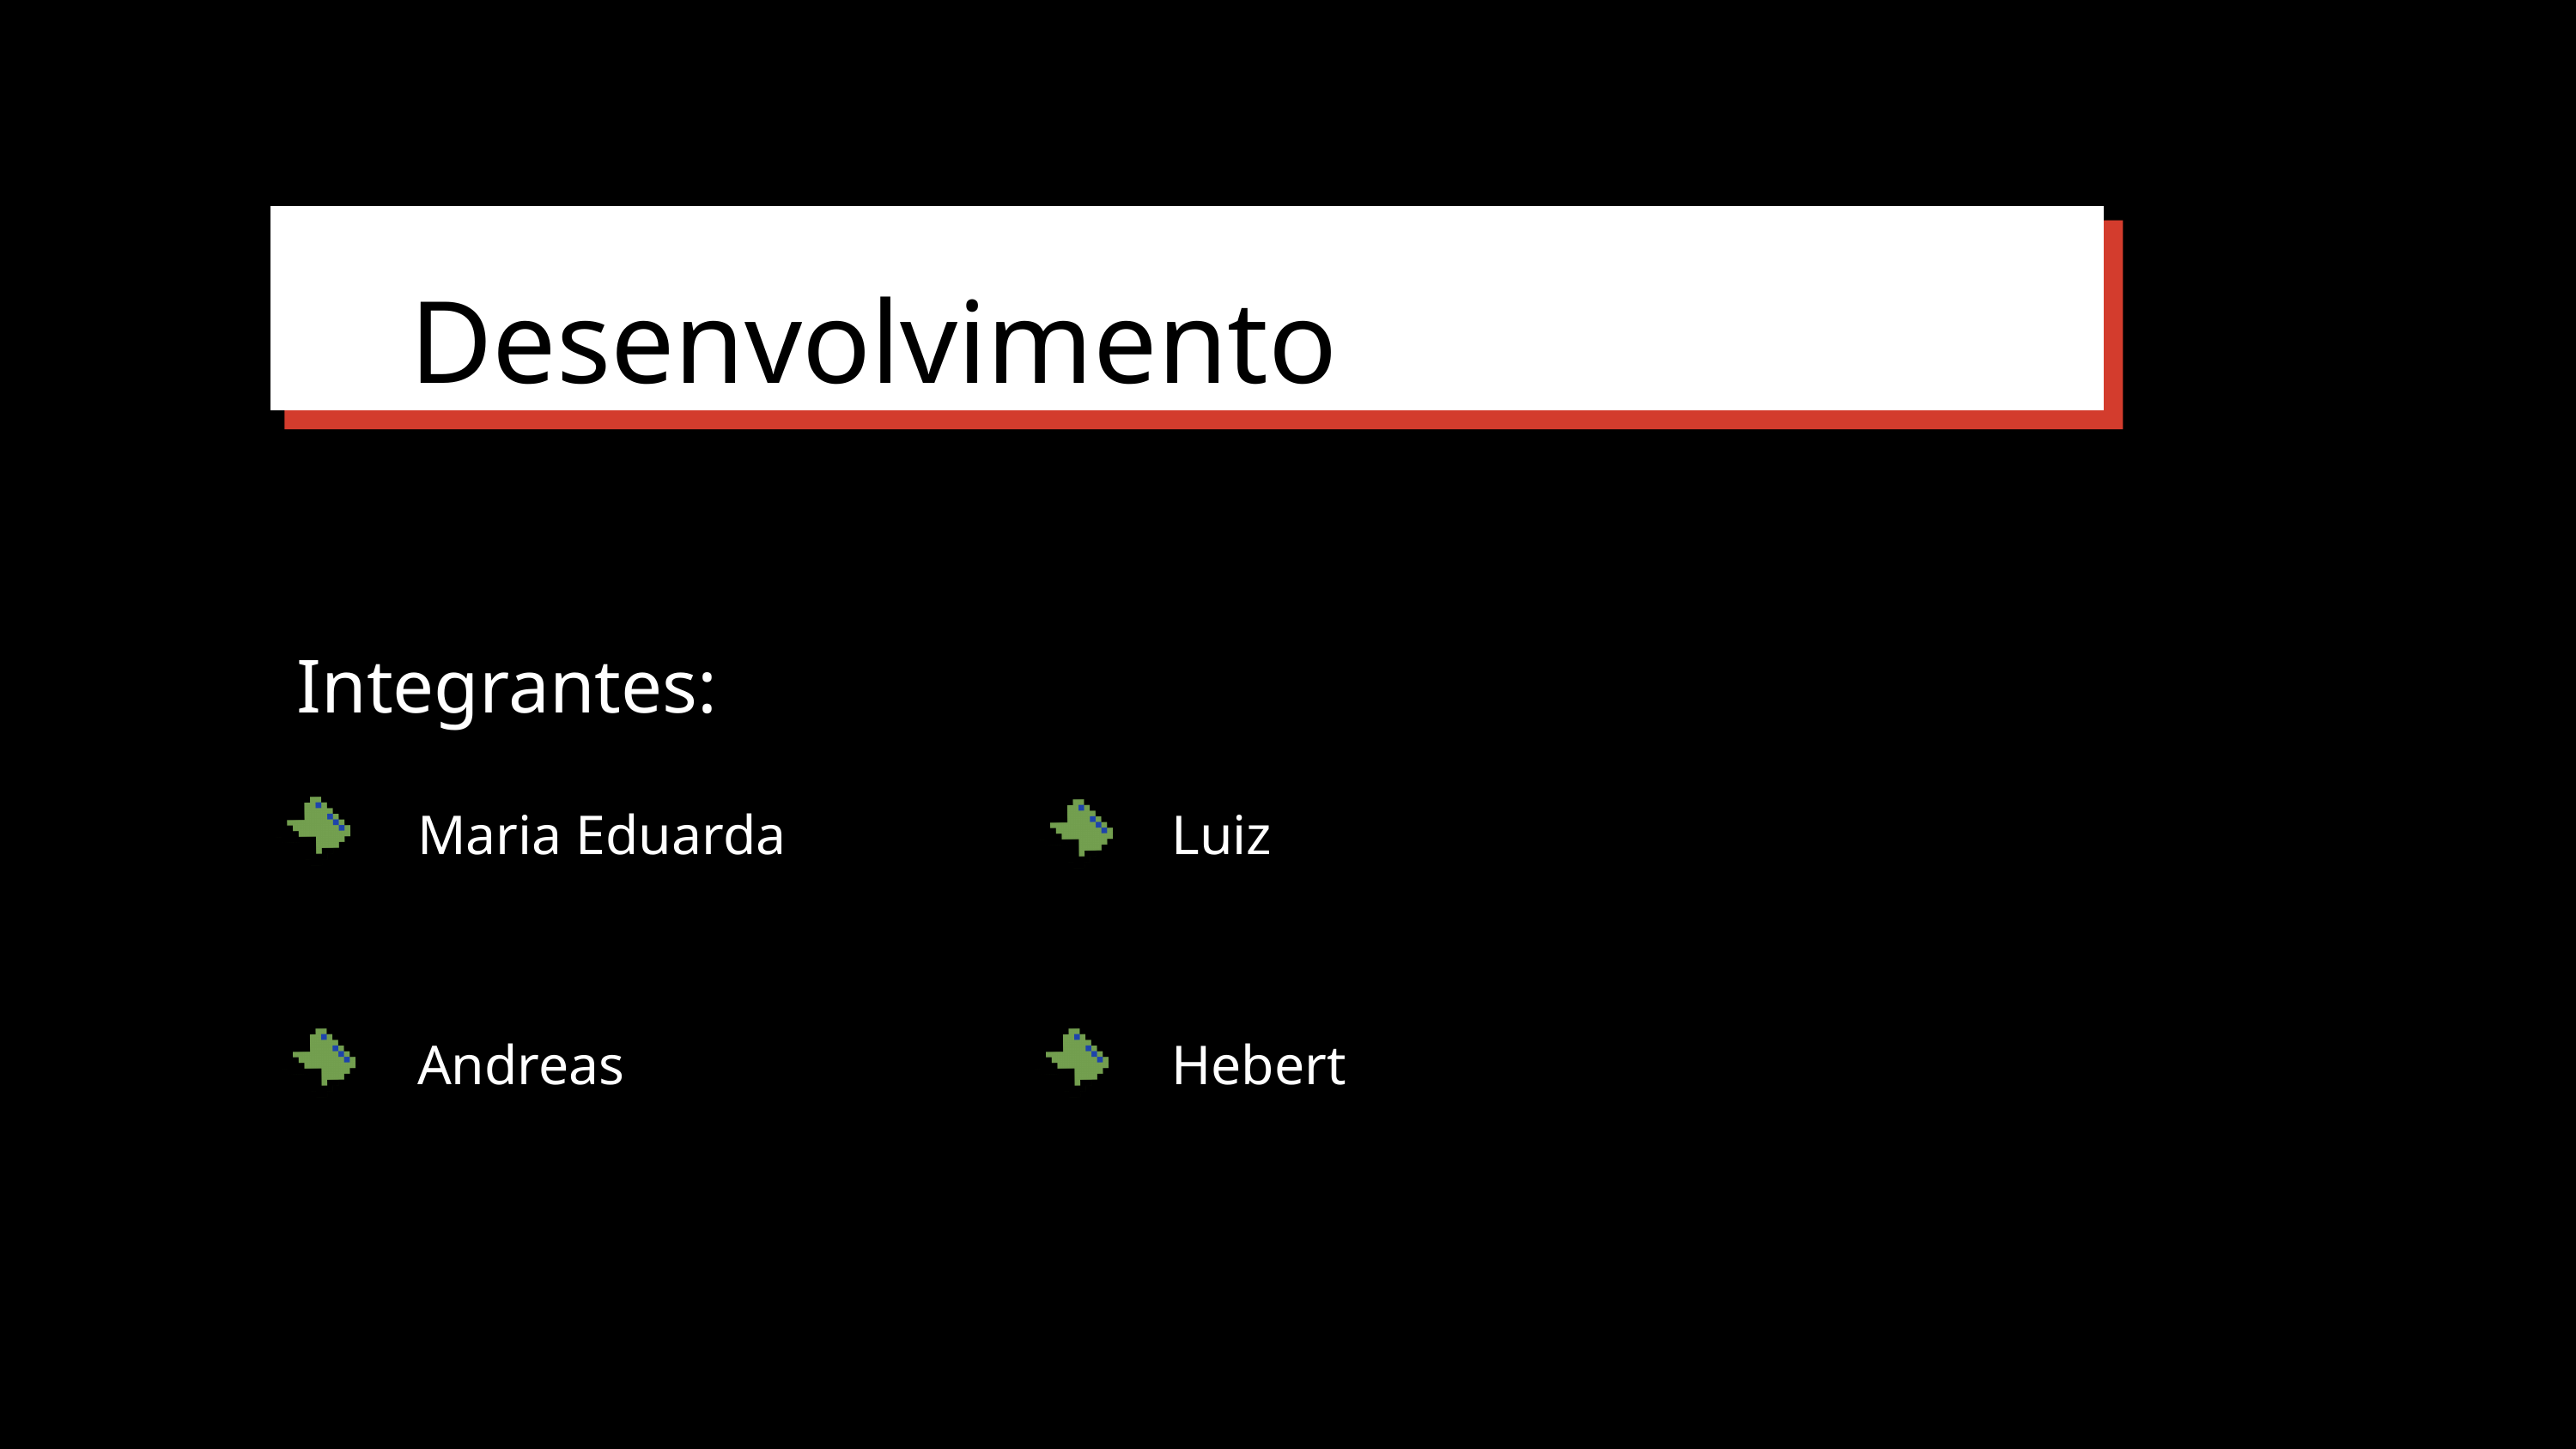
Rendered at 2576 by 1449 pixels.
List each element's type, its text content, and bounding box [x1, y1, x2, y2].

text_box Andreas [417, 1025, 972, 1095]
picture [276, 1022, 362, 1103]
text_box Hebert [1171, 1025, 1713, 1095]
text_box Luiz [1171, 796, 1713, 866]
text_box Integrantes: [0, 625, 1393, 728]
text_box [218, 271, 1559, 474]
picture [1028, 1022, 1115, 1103]
picture [1033, 793, 1120, 874]
picture [270, 791, 356, 871]
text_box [270, 205, 2123, 430]
text_box Maria Eduarda [417, 796, 972, 866]
